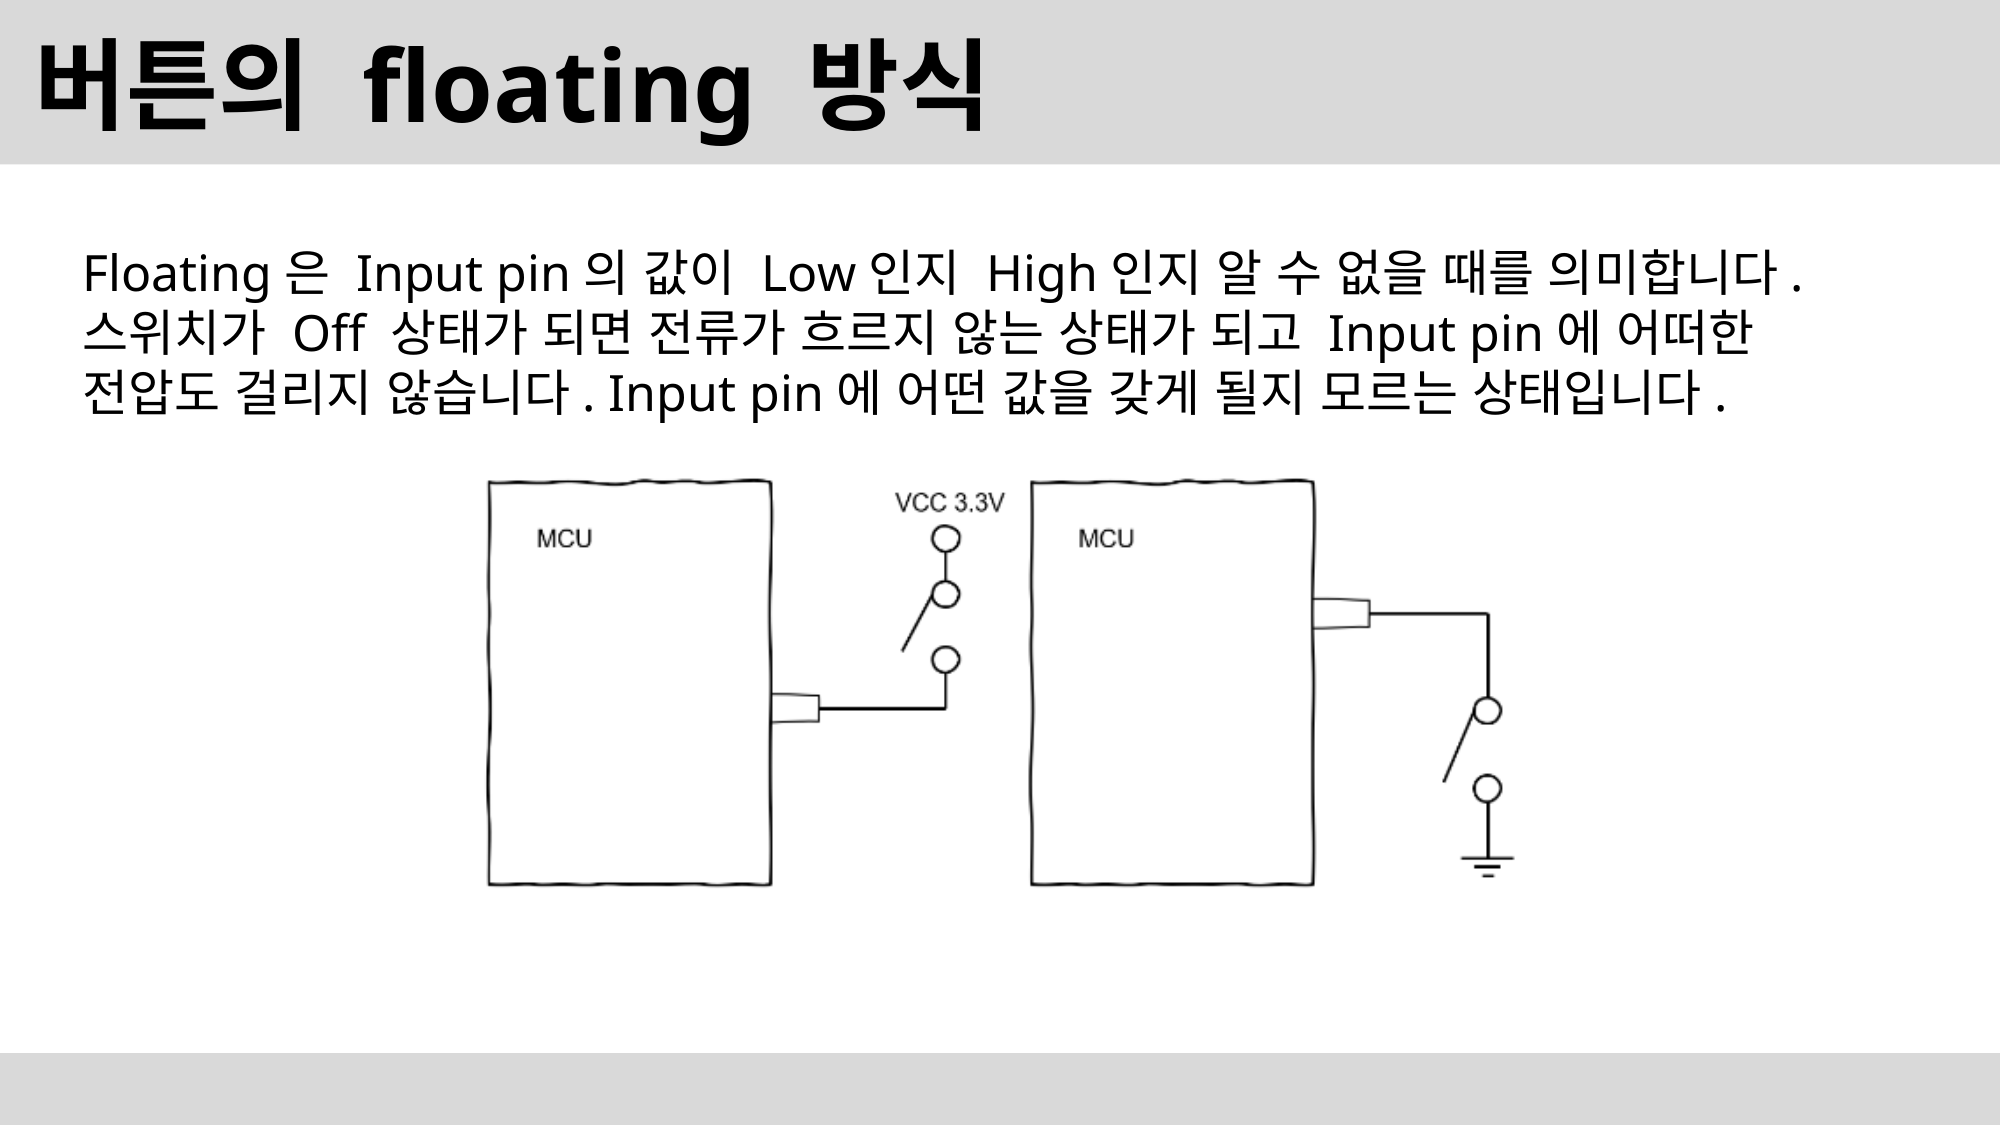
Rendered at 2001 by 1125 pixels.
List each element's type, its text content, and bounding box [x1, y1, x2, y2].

title 버튼의 floating 방식 [19, 12, 1520, 152]
picture [450, 437, 1550, 918]
text_box [0, 1052, 2000, 1125]
text_box Floating은 Input pin의 값이 Low인지 High인지 알 수 없을 때를 의미합니다. 스위치가 Off 상태가 되면 전류가 흐르지 않는 상태가 되고 Input pin에 어떠한 전압도 걸리지 않습니다. Input pin에 어떤 값을 갖게 될지 모르는 상태입니다. [67, 234, 1908, 560]
text_box [0, 0, 2000, 165]
